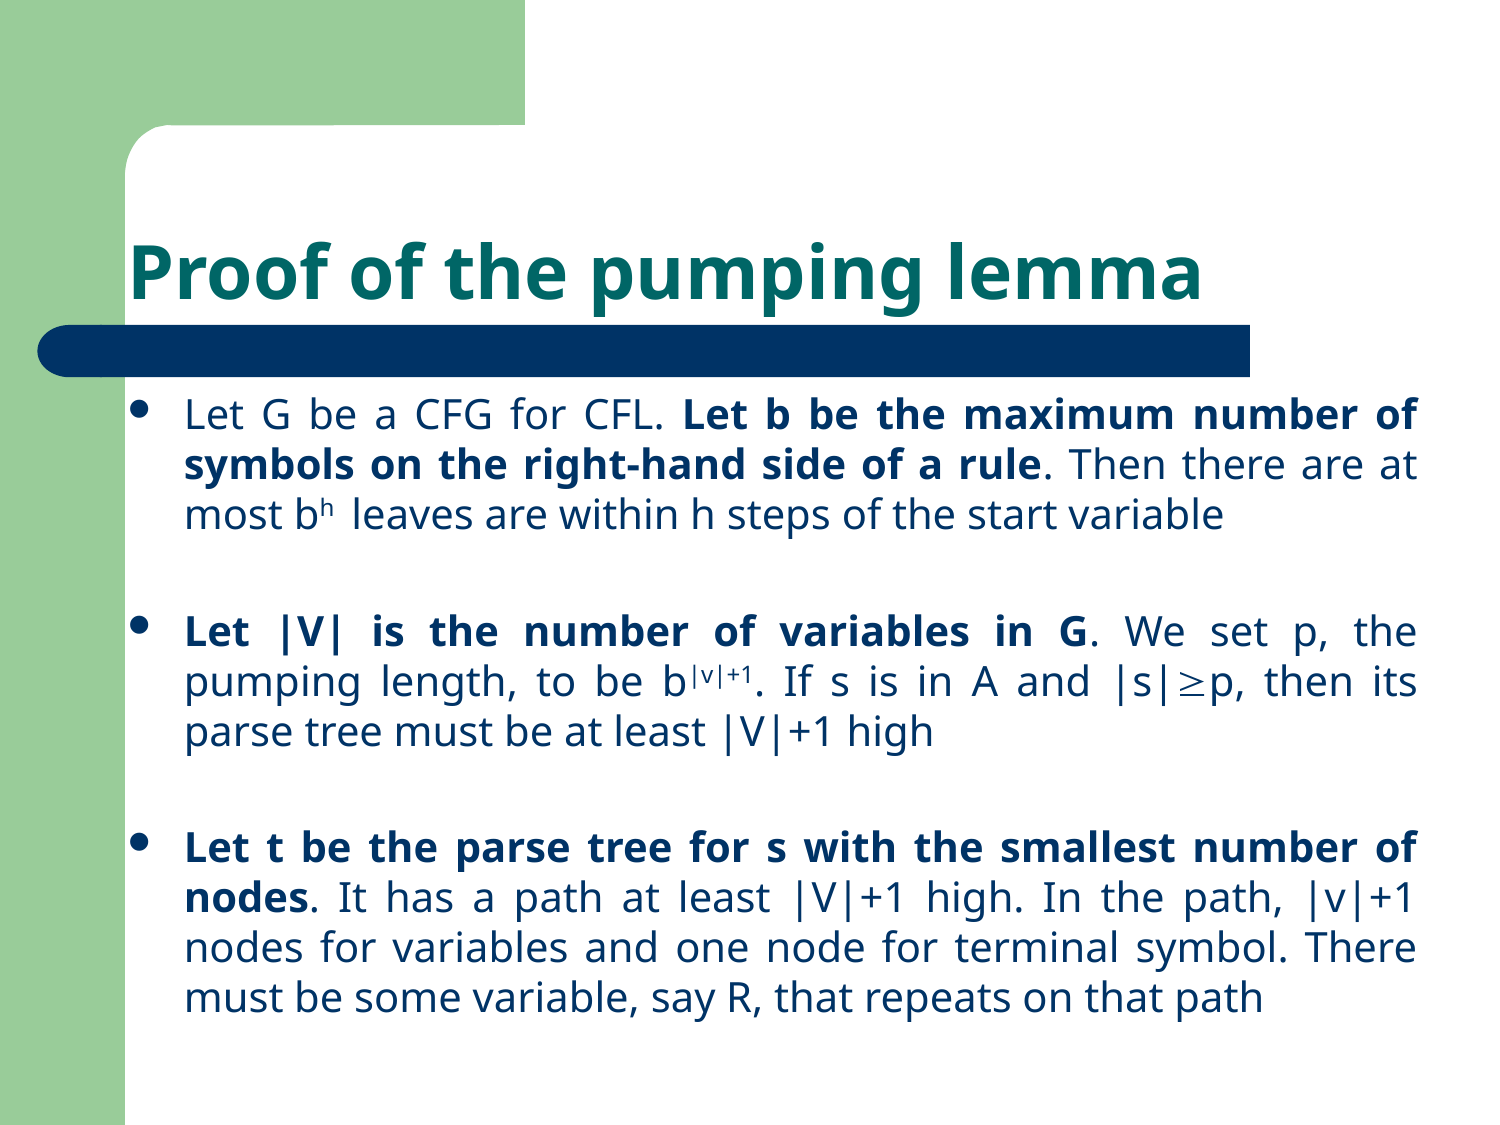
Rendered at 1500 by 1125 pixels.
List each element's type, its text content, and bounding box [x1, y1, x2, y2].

title Proof of the pumping lemma [112, 173, 1388, 324]
list Let G be a CFG for CFL. Let b be the maximum number of symbols on the right-hand side of a rule. Then there are at most bh leaves are within h steps of the start variable Let |V| is the number of variables in G. We set p, the pumping length, to be b|v|+1. If s is in A and |s|p, then its parse tree must be at least |V|+1 high Let t be the parse tree for s with the smallest number of nodes. It has a path at least |V|+1 high. In the path, |v|+1 nodes for variables and one node for terminal symbol. There must be some variable, say R, that repeats on that path [112, 380, 1433, 1125]
